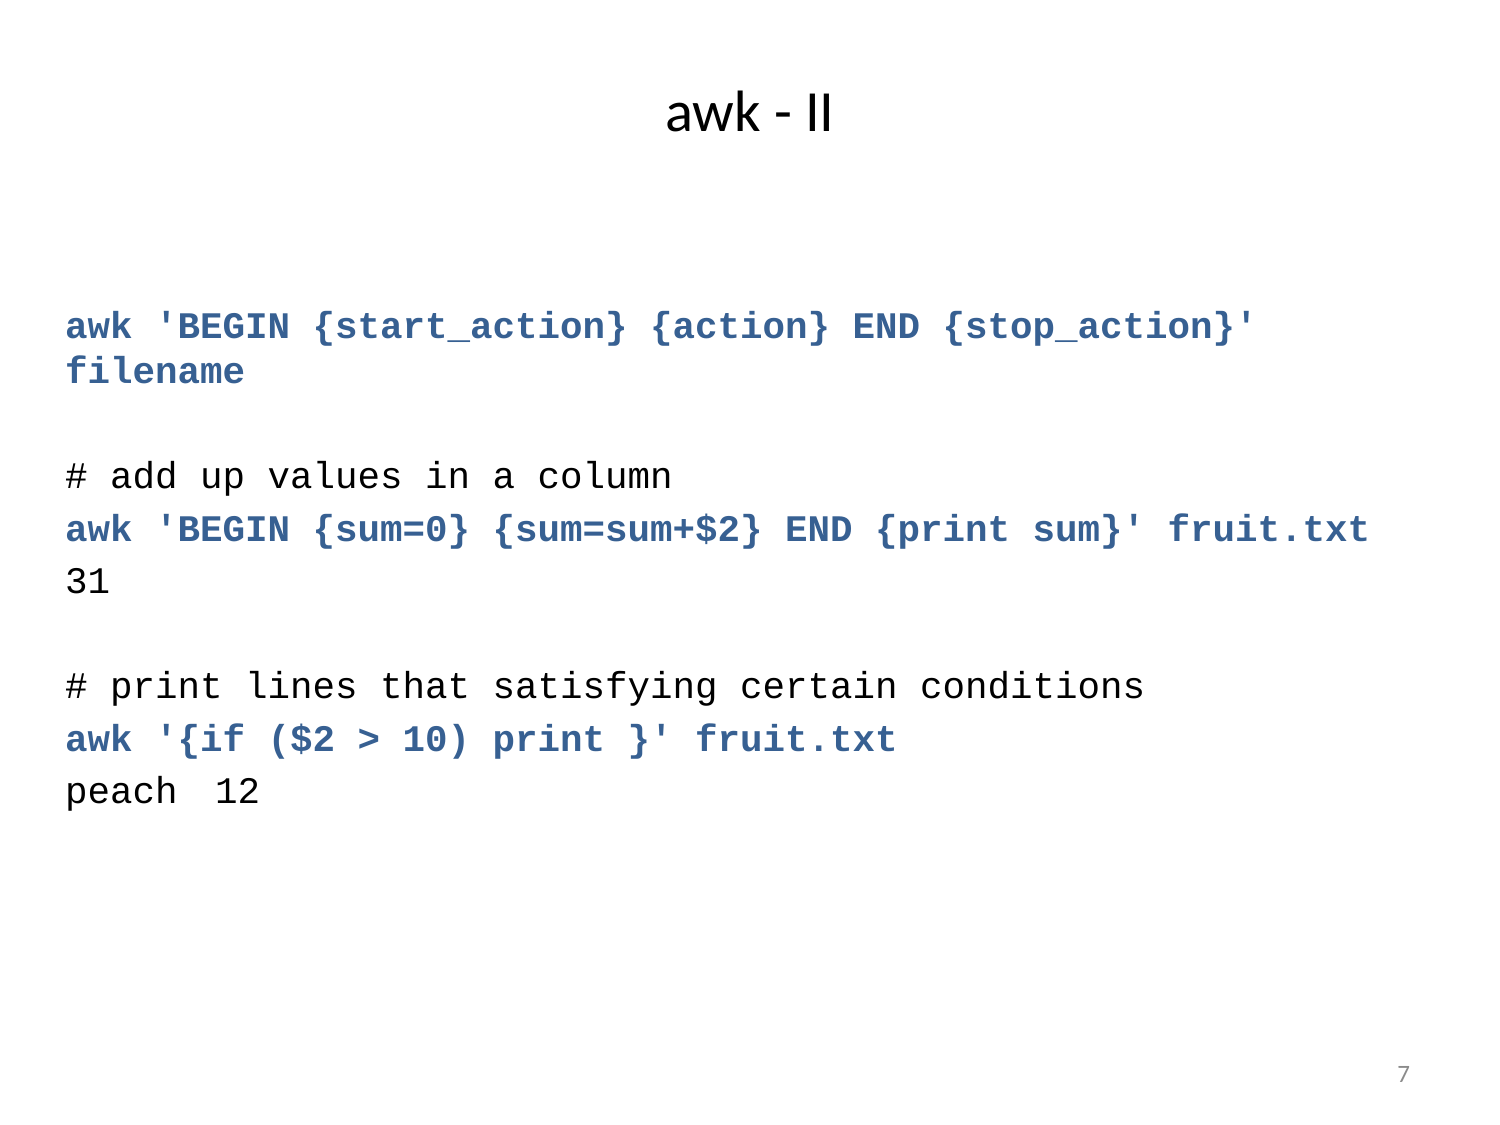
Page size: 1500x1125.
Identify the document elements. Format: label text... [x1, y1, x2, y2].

list awk 'BEGIN {start_action} {action} END {stop_action}' filename # add up values in a column awk 'BEGIN {sum=0} {sum=sum+$2} END {print sum}' fruit.txt 31 # print lines that satisfying certain conditions awk '{if ($2 > 10) print }' fruit.txt peach 12 [50, 293, 1475, 819]
slide_number 7 [1074, 1042, 1425, 1103]
title awk - II [75, 45, 1425, 172]
